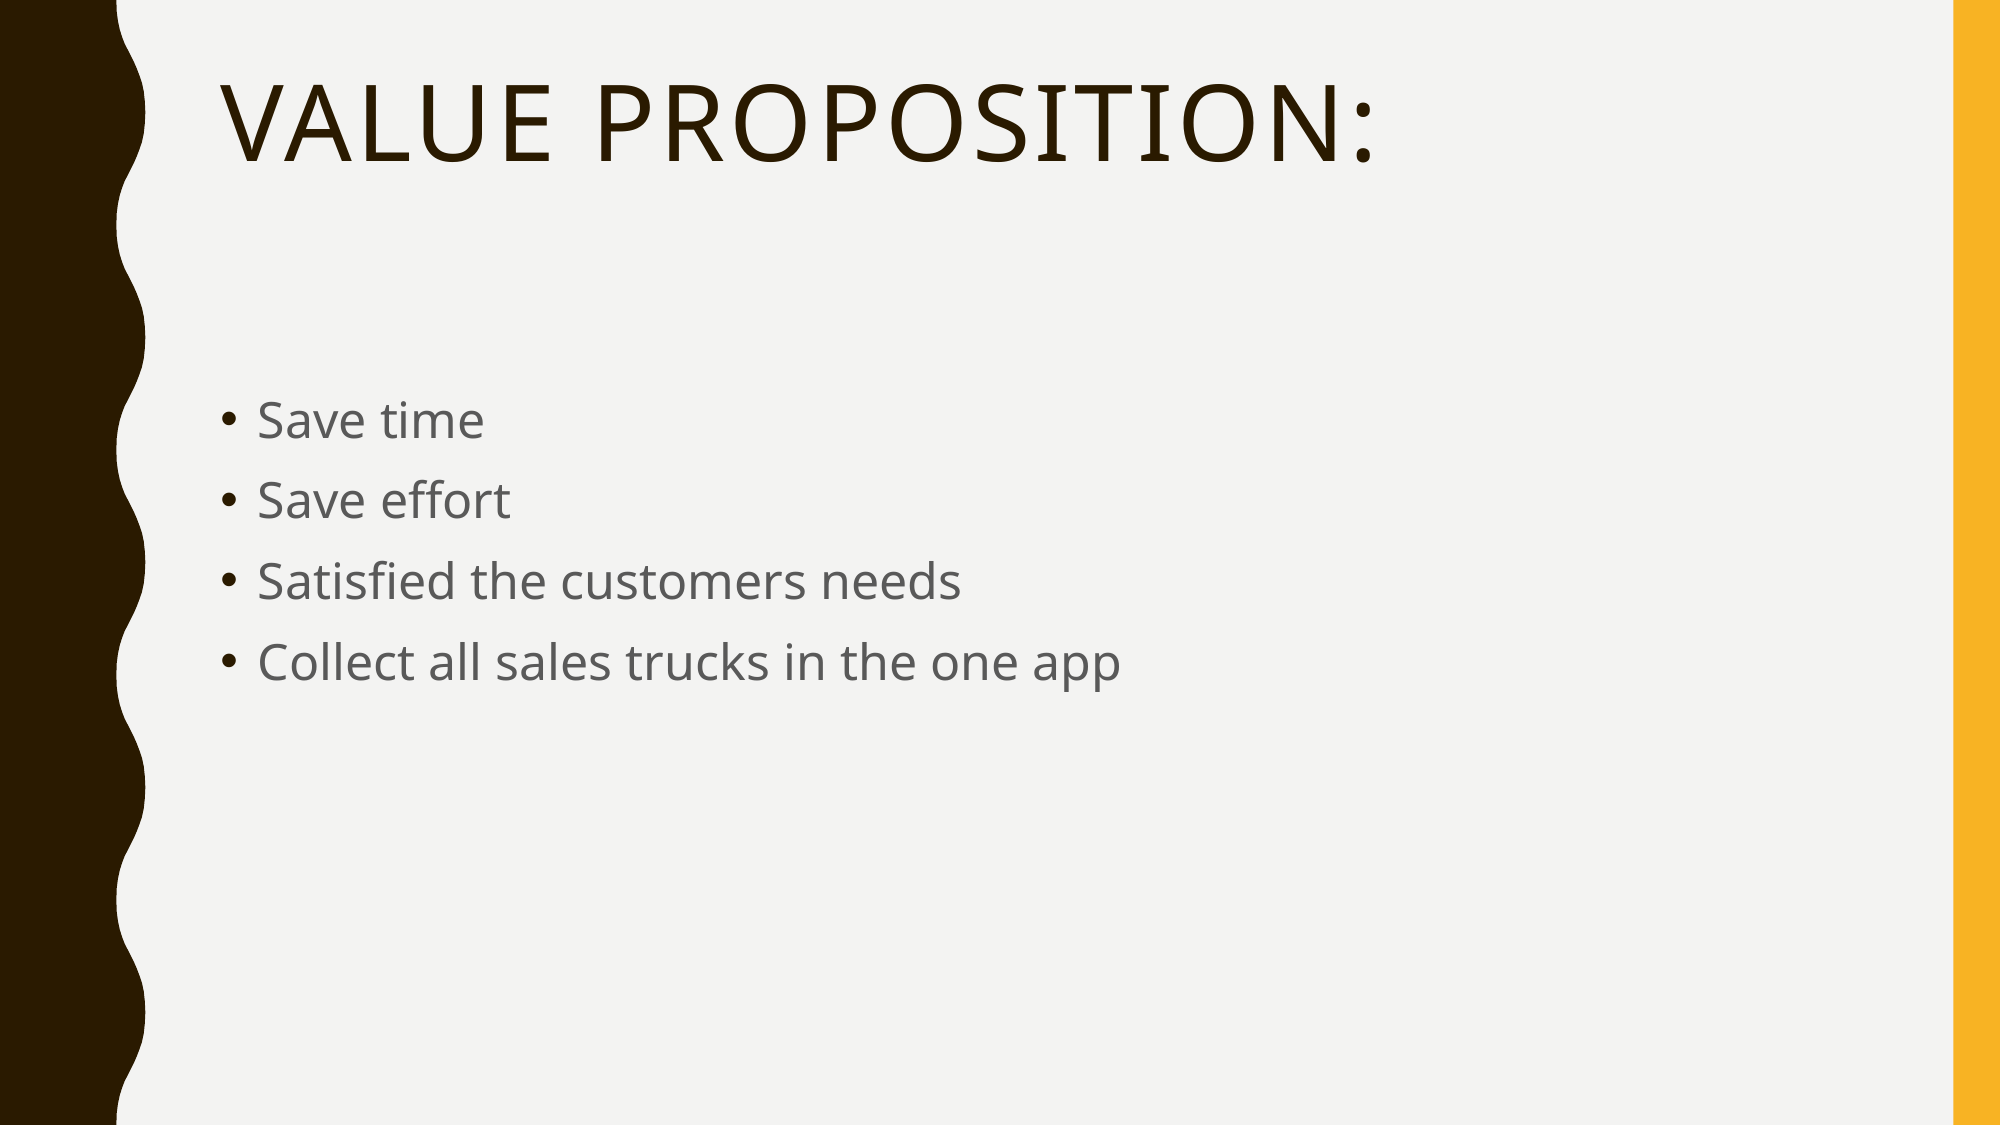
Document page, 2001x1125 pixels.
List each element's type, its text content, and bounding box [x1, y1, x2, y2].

list Save time Save effort Satisfied the customers needs Collect all sales trucks in the one app [205, 375, 1875, 965]
title Value proposition: [205, 62, 1875, 308]
